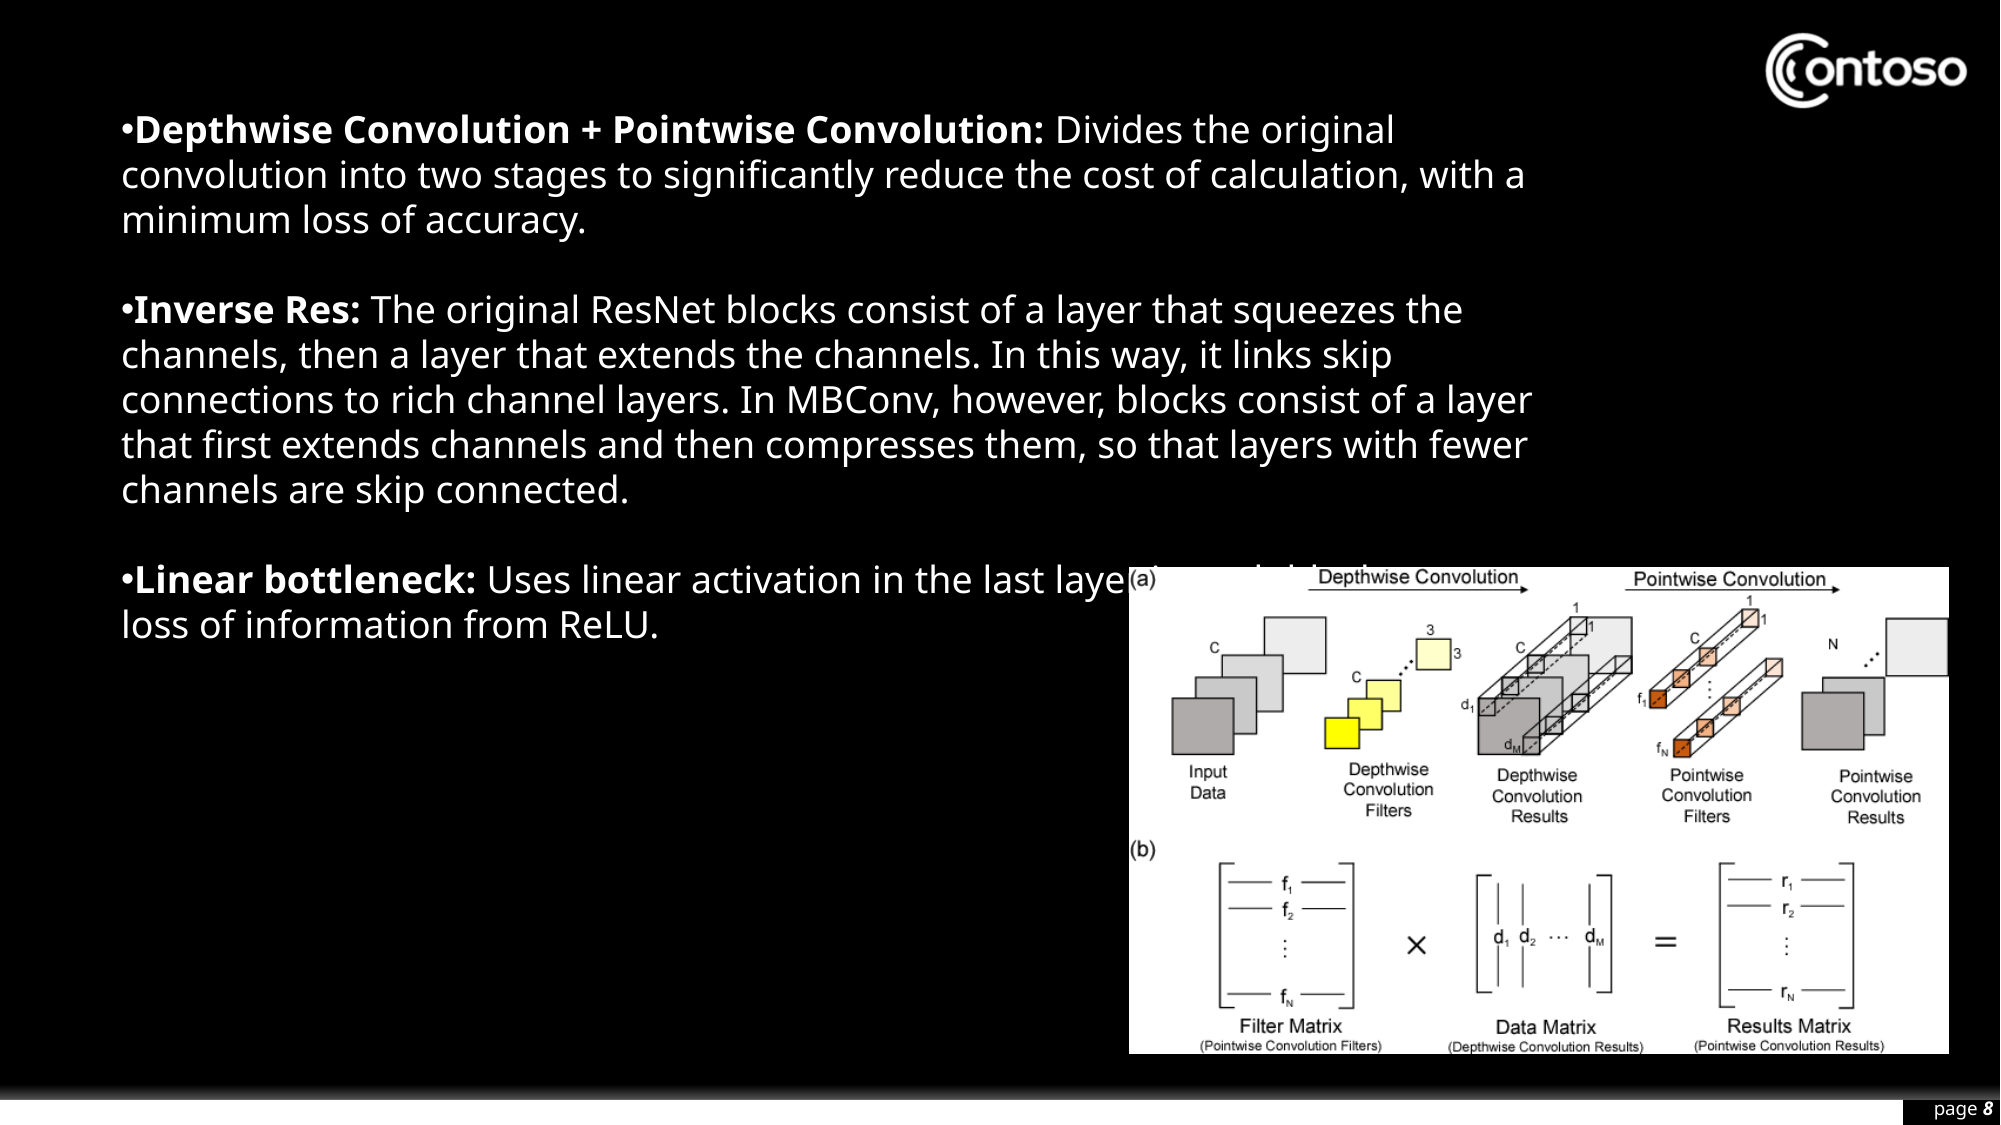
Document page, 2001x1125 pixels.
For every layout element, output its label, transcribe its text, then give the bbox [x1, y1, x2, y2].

slide_number page 8 [1903, 1096, 1994, 1123]
picture [1129, 567, 1949, 1054]
picture [1758, 26, 1974, 110]
text_box Depthwise Convolution + Pointwise Convolution: Divides the original convolution into two stages to significantly reduce the cost of calculation, with a minimum loss of accuracy. Inverse Res: The original ResNet blocks consist of a layer that squeezes the channels, then a layer that extends the channels. In this way, it links skip connections to rich channel layers. In MBConv, however, blocks consist of a layer that first extends channels and then compresses them, so that layers with fewer channels are skip connected. Linear bottleneck: Uses linear activation in the last layer in each block to prevent loss of information from ReLU. [106, 98, 1607, 654]
